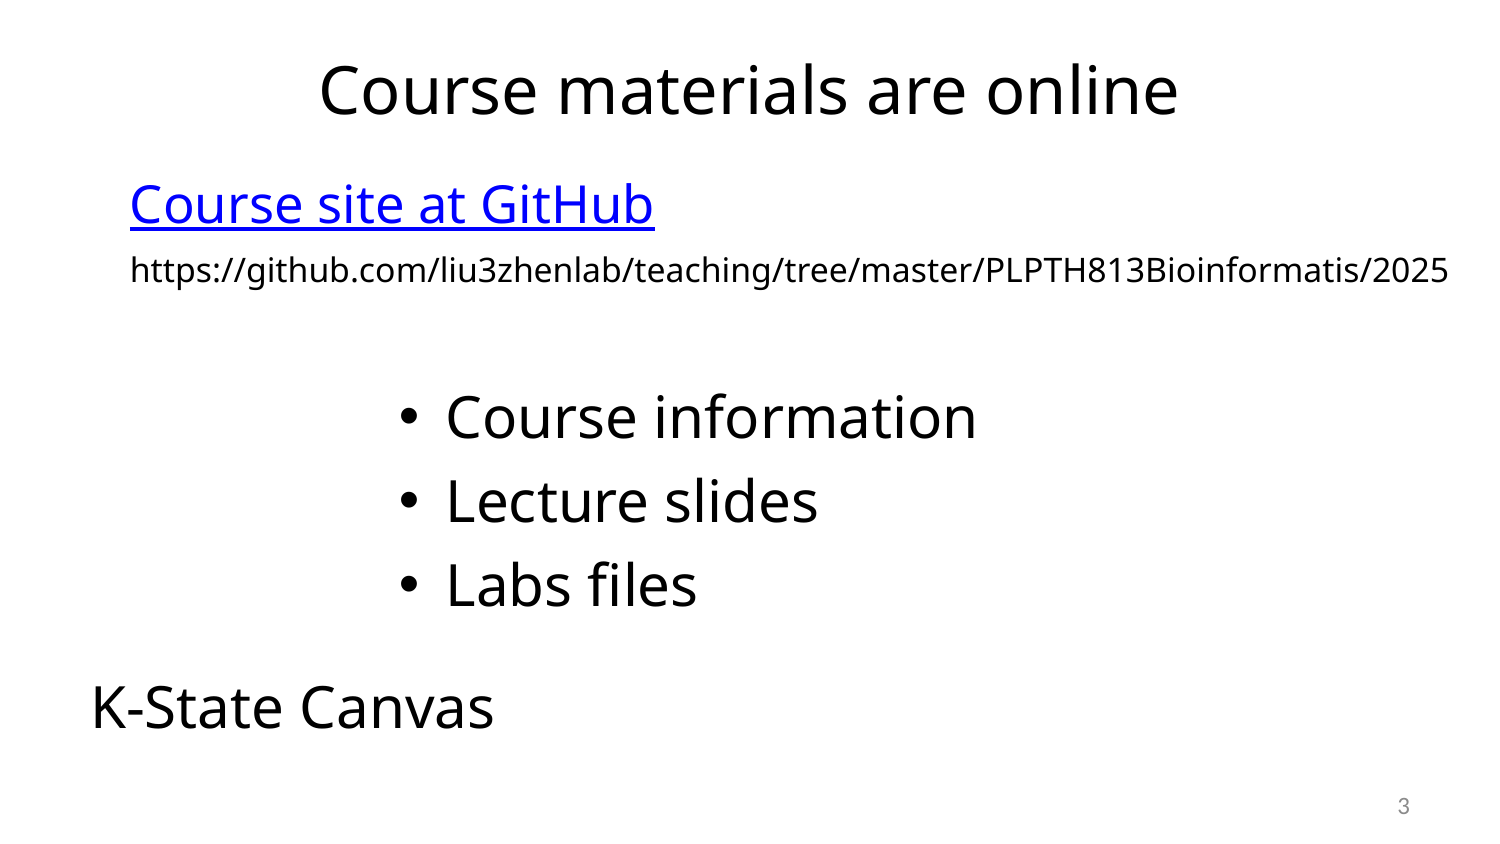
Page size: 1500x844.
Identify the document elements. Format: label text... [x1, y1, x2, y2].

slide_number 3 [1074, 782, 1425, 827]
list Course site at GitHub https://github.com/liu3zhenlab/teaching/tree/master/PLPTH813Bioinformatis/2025 [114, 163, 1465, 310]
text_box K-State Canvas [75, 663, 1346, 752]
title Course materials are online [75, 40, 1425, 136]
text_box Course information Lecture slides Labs files [384, 358, 1075, 626]
